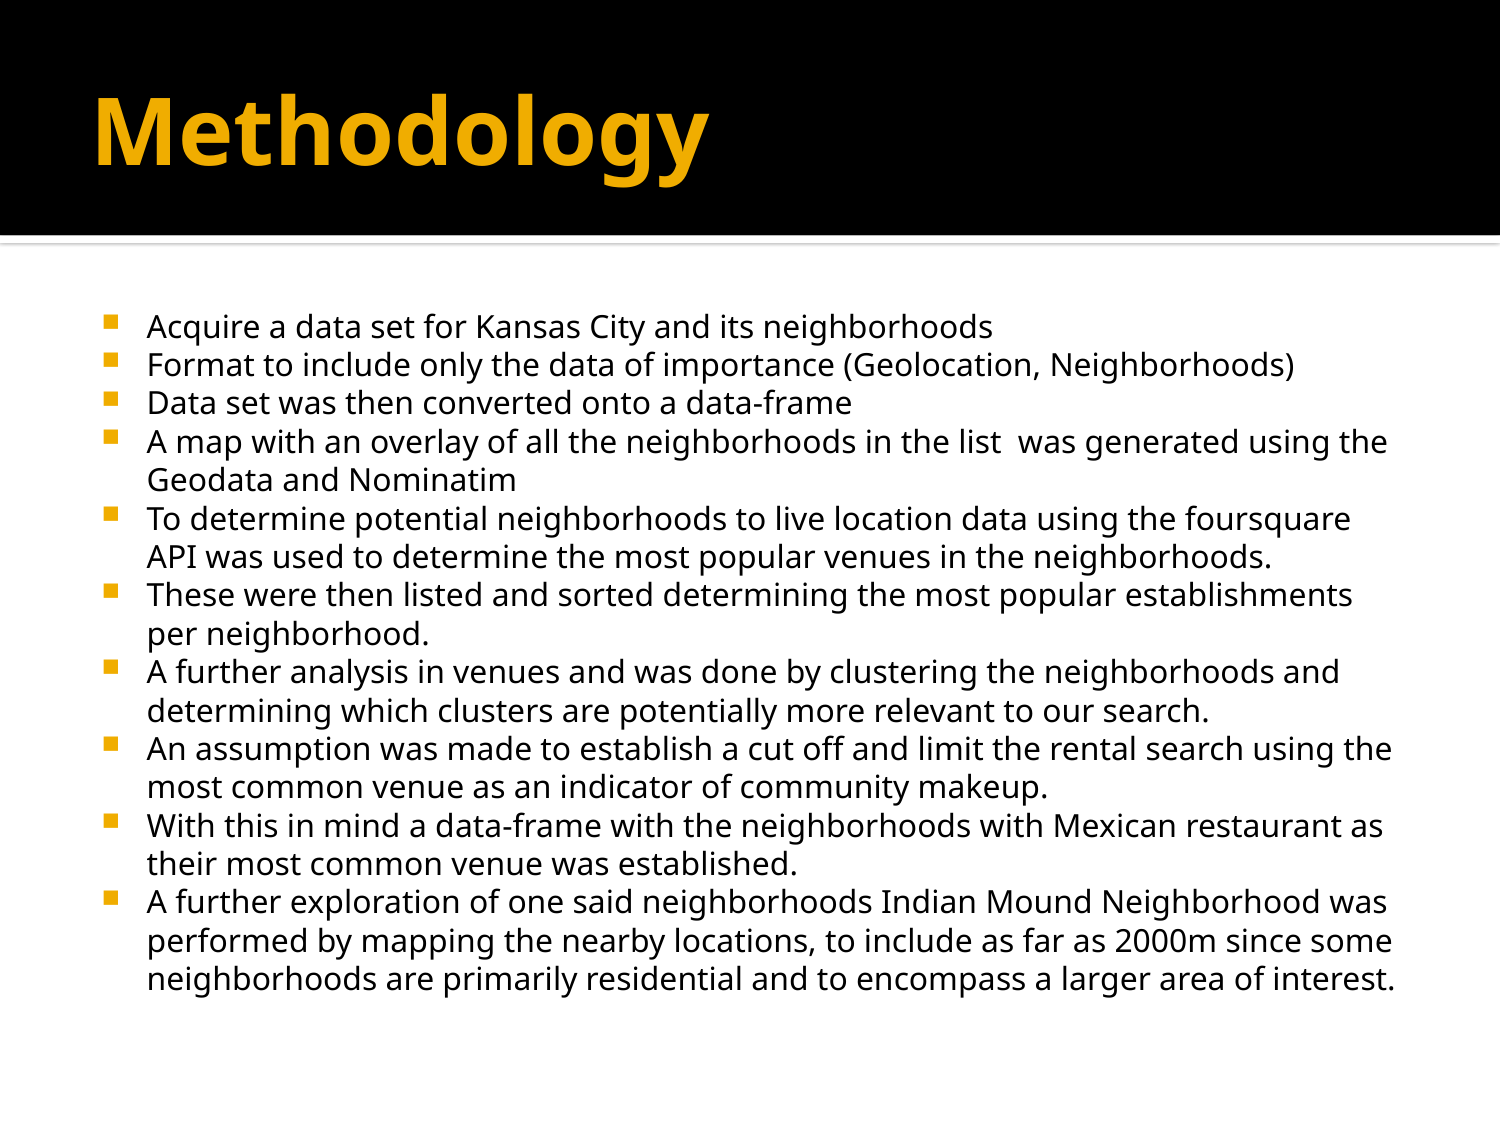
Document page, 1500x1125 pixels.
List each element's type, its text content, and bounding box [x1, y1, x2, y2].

list Acquire a data set for Kansas City and its neighborhoods Format to include only the data of importance (Geolocation, Neighborhoods) Data set was then converted onto a data-frame A map with an overlay of all the neighborhoods in the list was generated using the Geodata and Nominatim To determine potential neighborhoods to live location data using the foursquare API was used to determine the most popular venues in the neighborhoods. These were then listed and sorted determining the most popular establishments per neighborhood. A further analysis in venues and was done by clustering the neighborhoods and determining which clusters are potentially more relevant to our search. An assumption was made to establish a cut off and limit the rental search using the most common venue as an indicator of community makeup. With this in mind a data-frame with the neighborhoods with Mexican restaurant as their most common venue was established. A further exploration of one said neighborhoods Indian Mound Neighborhood was performed by mapping the nearby locations, to include as far as 2000m since some neighborhoods are primarily residential and to encompass a larger area of interest. [75, 291, 1425, 1050]
title Methodology [75, 25, 1425, 231]
